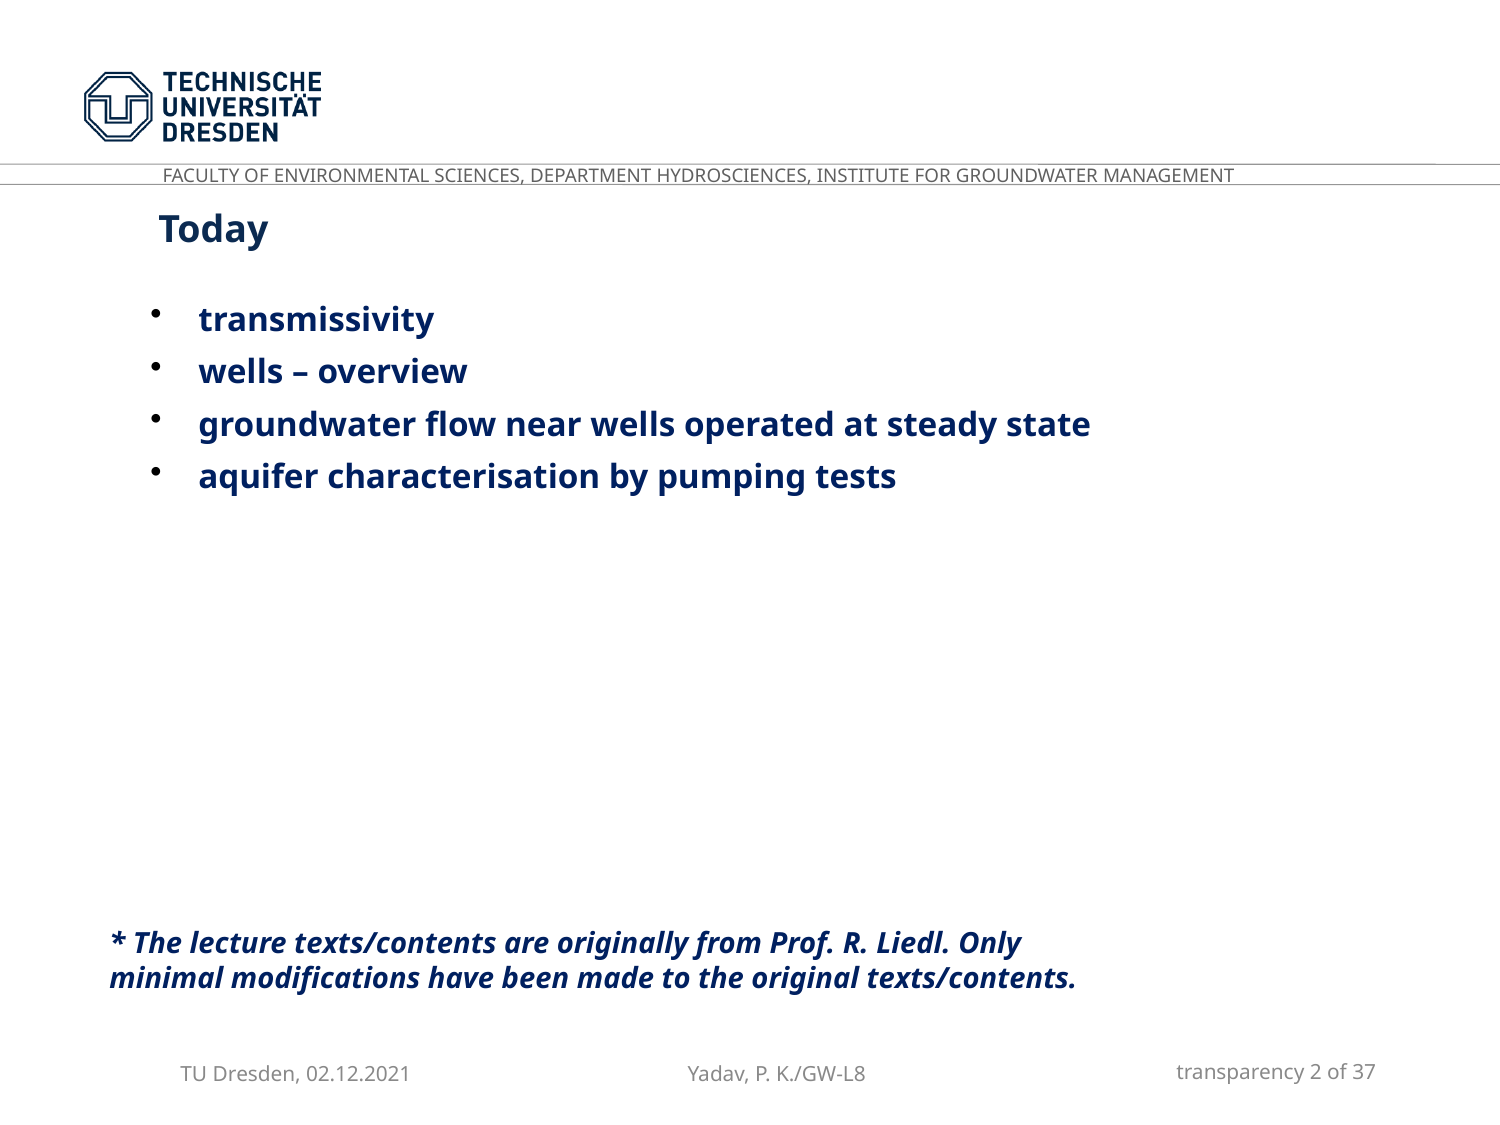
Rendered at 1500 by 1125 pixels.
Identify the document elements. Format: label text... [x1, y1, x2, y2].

picture [83, 71, 321, 142]
text_box Today [158, 197, 927, 261]
text_box * The lecture texts/contents are originally from Prof. R. Liedl. Only minimal modifications have been made to the original texts/contents. [94, 916, 1406, 1037]
text_box transmissivity wells – overview groundwater flow near wells operated at steady state aquifer characterisation by pumping tests [135, 290, 1426, 503]
